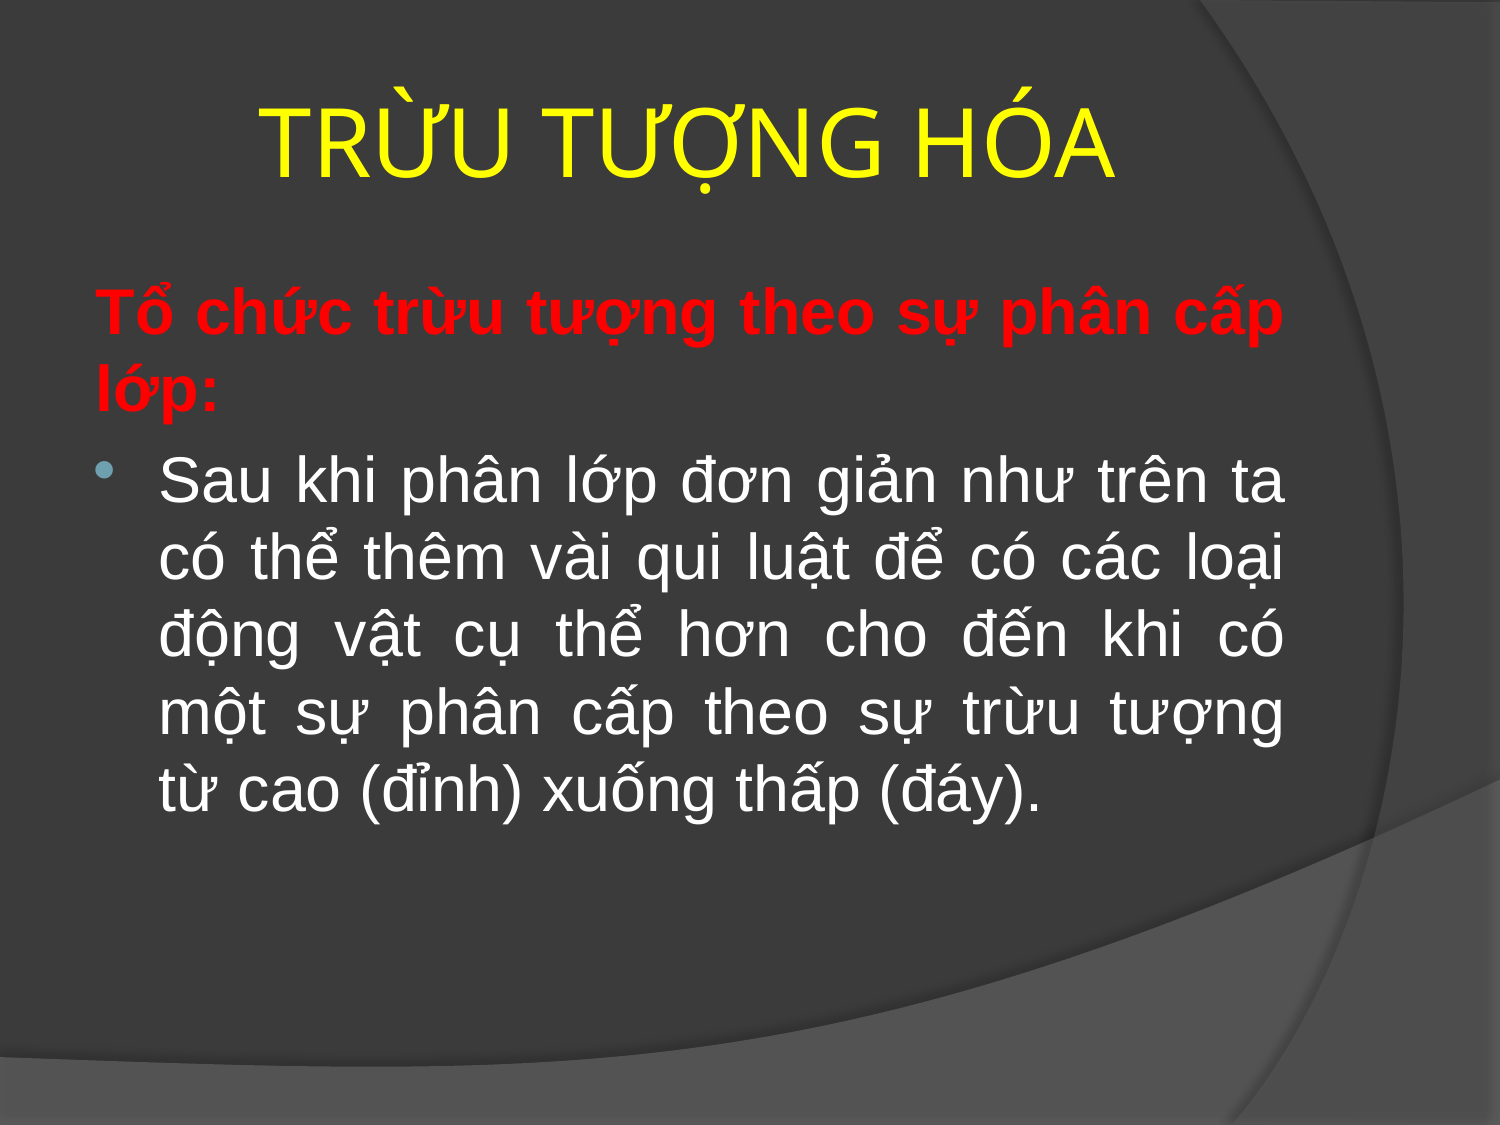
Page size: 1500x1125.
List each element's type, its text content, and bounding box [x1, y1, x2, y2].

title TRỪU TƯỢNG HÓA [75, 45, 1300, 233]
list Tổ chức trừu tượng theo sự phân cấp lớp: Sau khi phân lớp đơn giản như trên ta có thể thêm vài qui luật để có các loại động vật cụ thể hơn cho đến khi có một sự phân cấp theo sự trừu tượng từ cao (đỉnh) xuống thấp (đáy). [75, 262, 1300, 1005]
